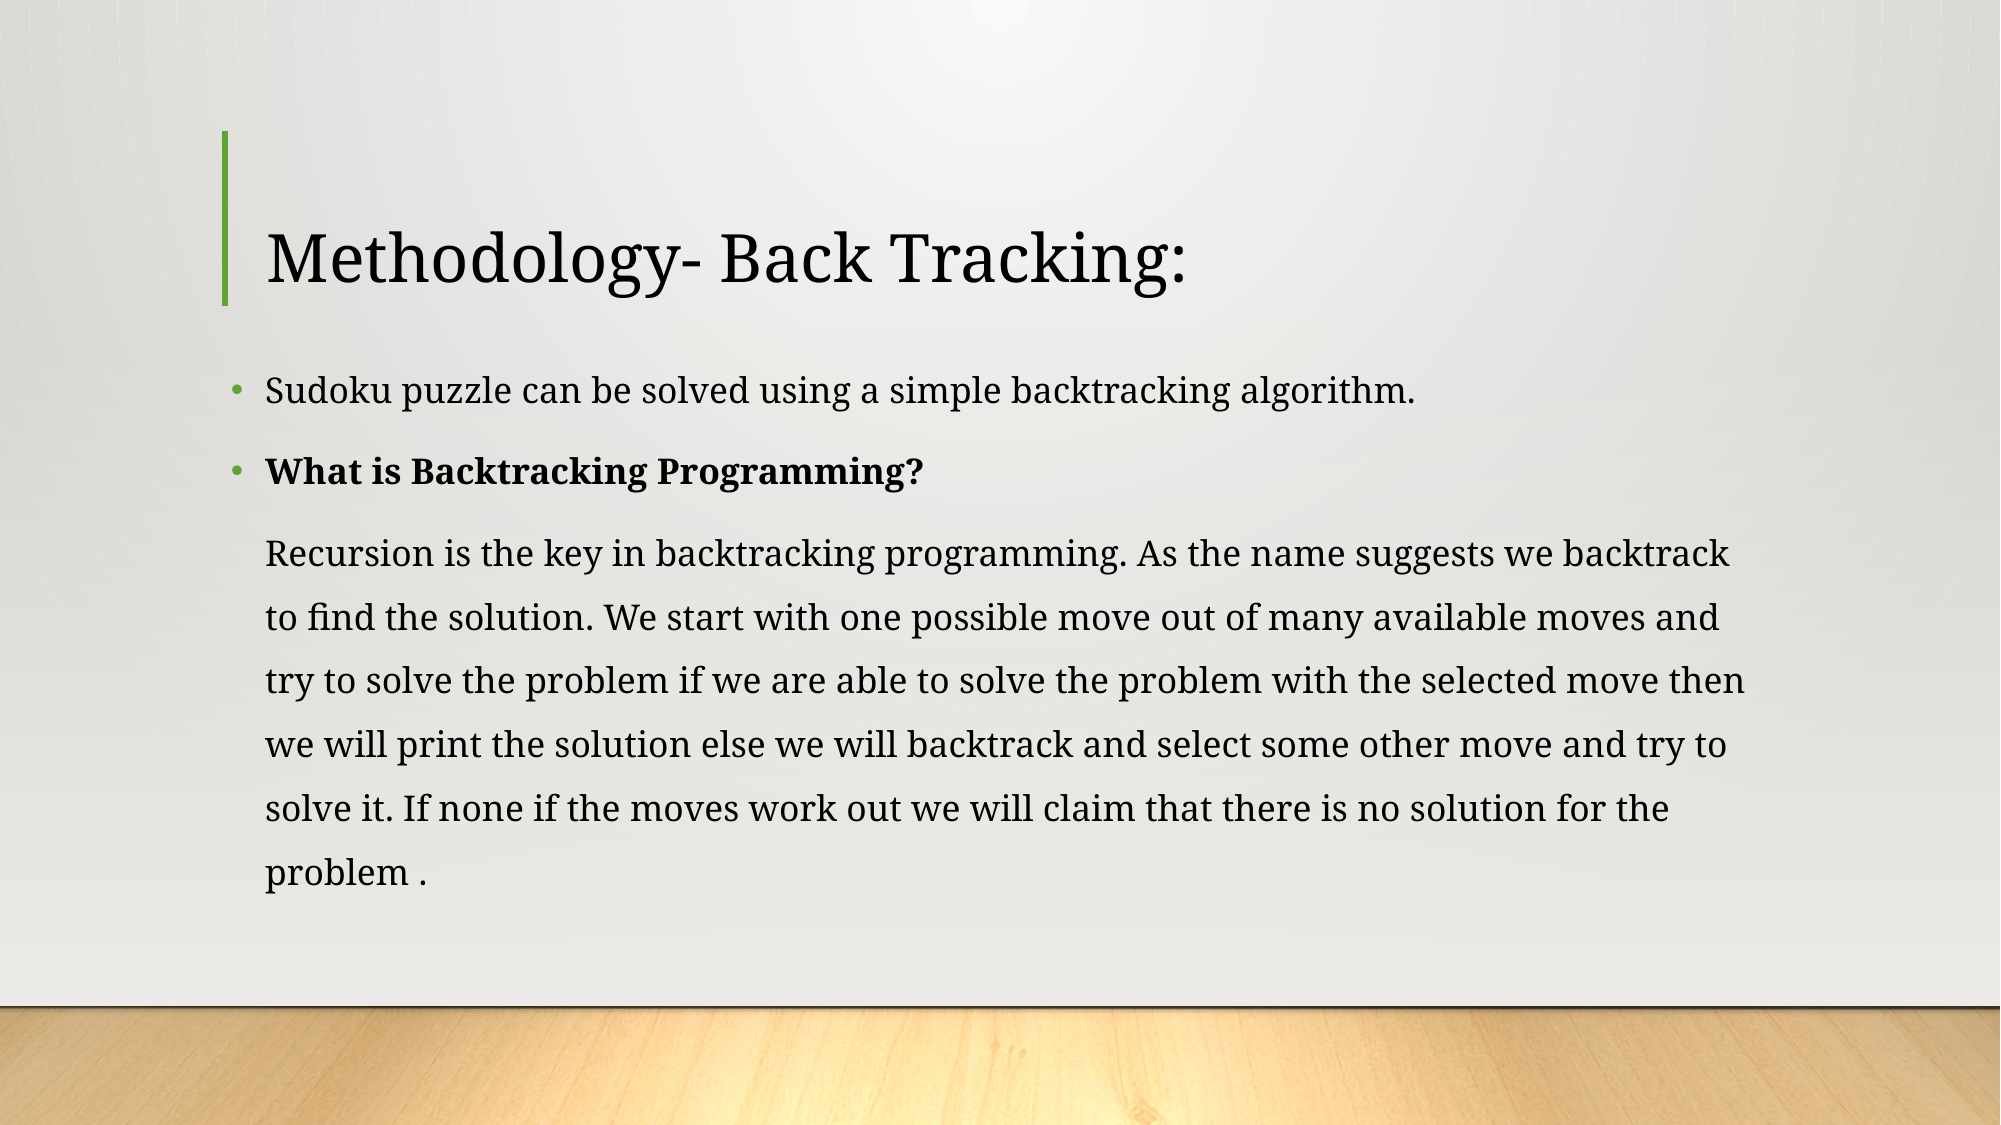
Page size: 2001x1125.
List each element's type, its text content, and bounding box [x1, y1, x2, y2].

list Sudoku puzzle can be solved using a simple backtracking algorithm. What is Backtracking Programming? Recursion is the key in backtracking programming. As the name suggests we backtrack to find the solution. We start with one possible move out of many available moves and try to solve the problem if we are able to solve the problem with the selected move then we will print the solution else we will backtrack and select some other move and try to solve it. If none if the moves work out we will claim that there is no solution for the problem . [215, 339, 1778, 906]
title Methodology- Back Tracking: [251, 131, 1814, 305]
picture [0, 1006, 2000, 1125]
